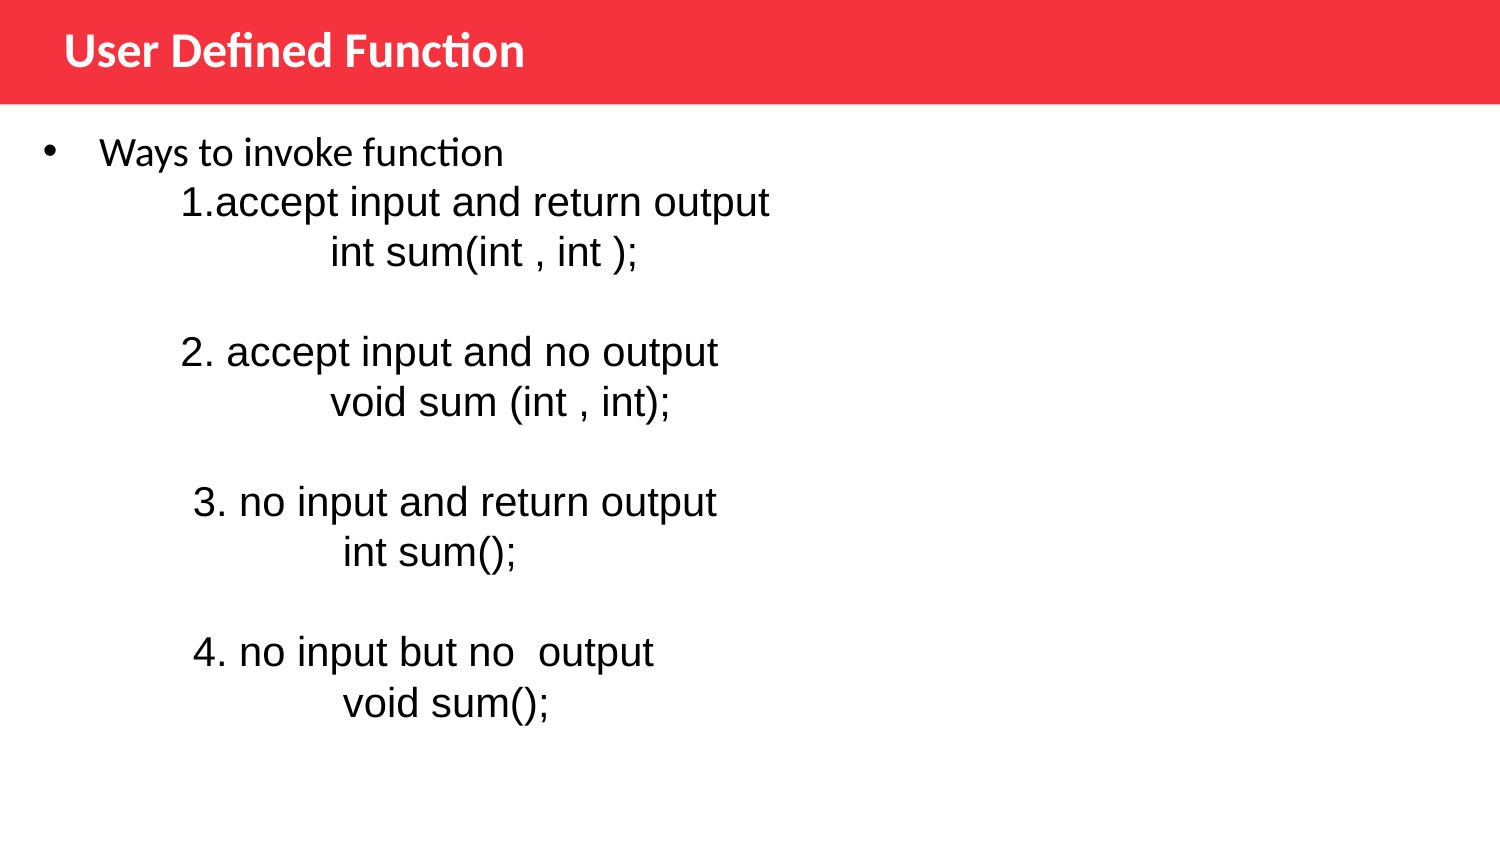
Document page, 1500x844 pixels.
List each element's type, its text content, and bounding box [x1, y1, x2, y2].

text_box [0, 0, 1500, 105]
text_box User Defined Function [63, 15, 1203, 80]
text_box Ways to invoke function 1.accept input and return output int sum(int , int ); 2. accept input and no output void sum (int , int); 3. no input and return output int sum(); 4. no input but no output void sum(); [15, 110, 1484, 829]
